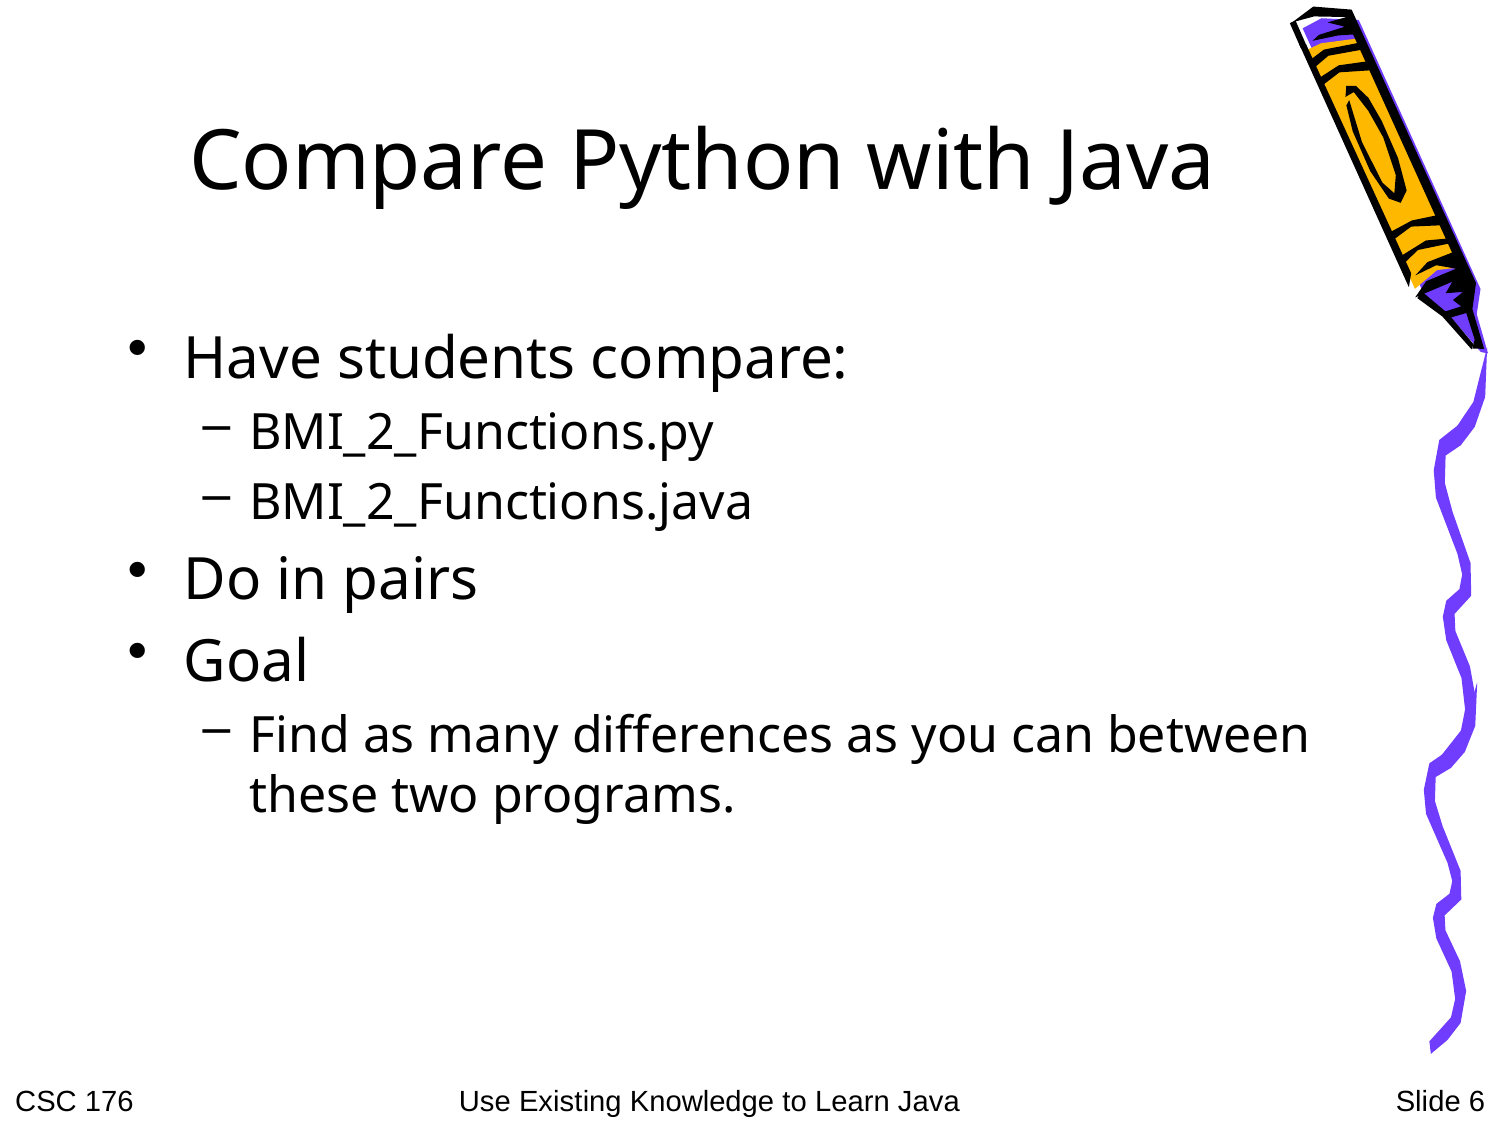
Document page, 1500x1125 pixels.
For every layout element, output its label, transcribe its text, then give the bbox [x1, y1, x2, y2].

title Compare Python with Java [112, 24, 1293, 288]
list Have students compare: BMI_2_Functions.py BMI_2_Functions.java Do in pairs Goal Find as many differences as you can between these two programs. [112, 311, 1376, 1026]
